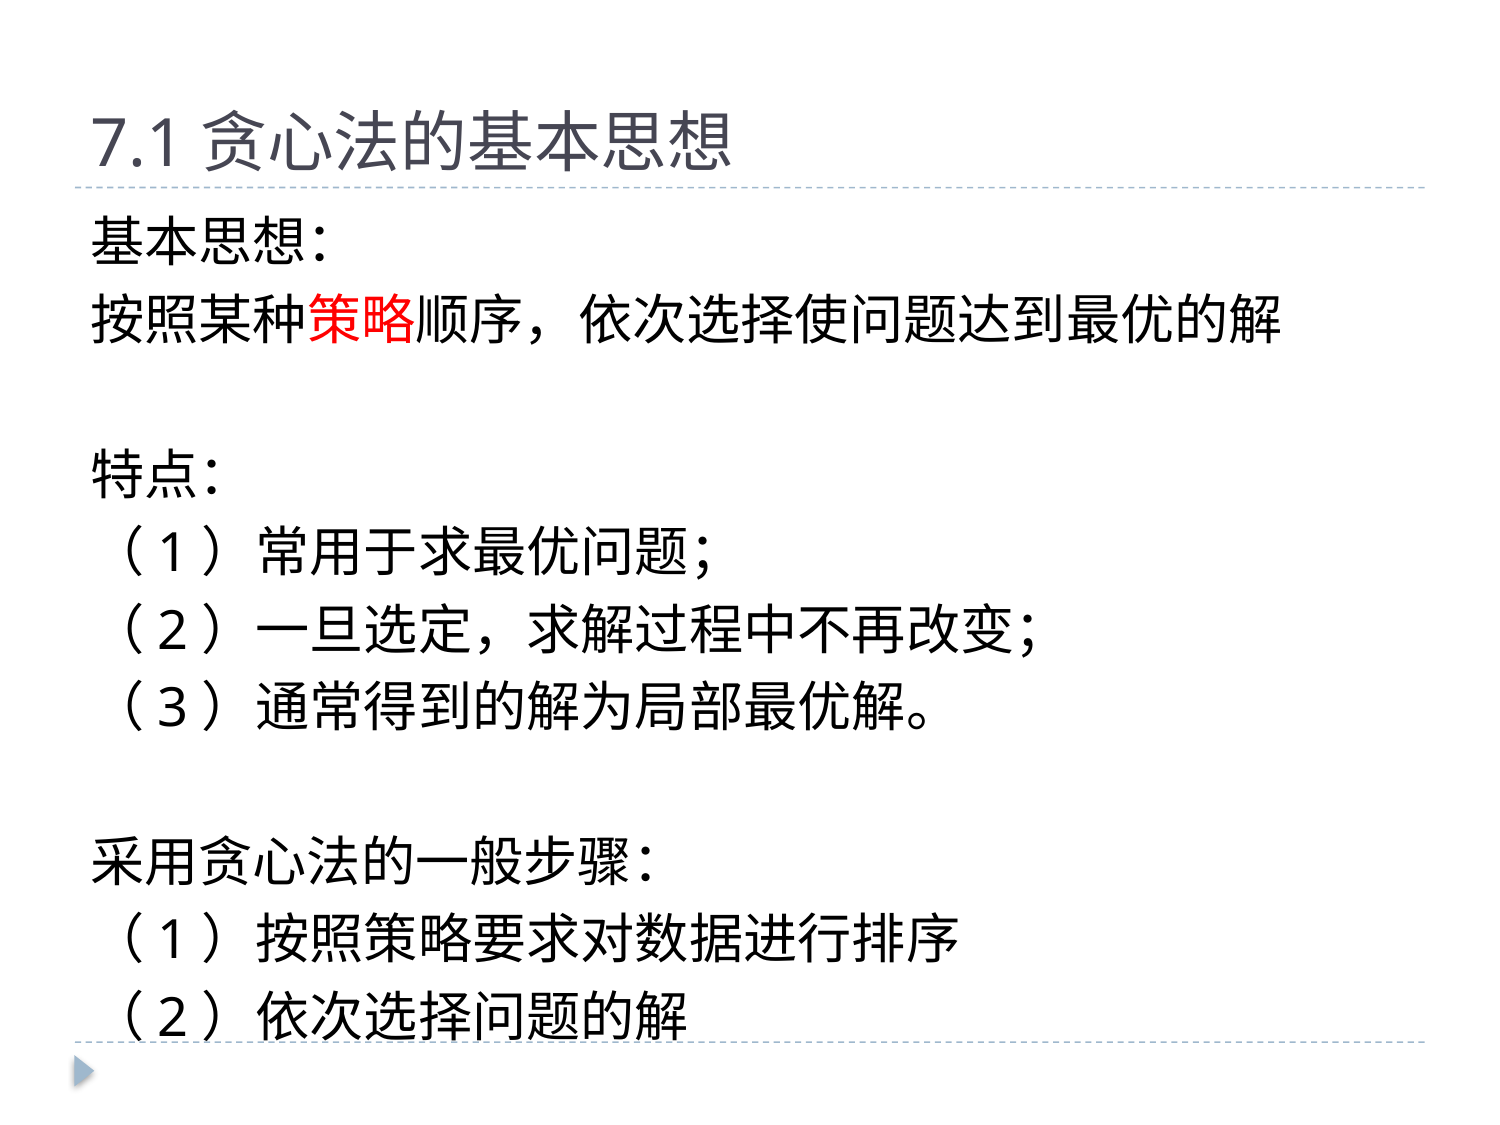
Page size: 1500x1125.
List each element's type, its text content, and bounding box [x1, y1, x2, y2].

title 7.1贪心法的基本思想 [75, 24, 1425, 188]
list 基本思想： 按照某种策略顺序，依次选择使问题达到最优的解 特点： （1）常用于求最优问题； （2）一旦选定，求解过程中不再改变； （3）通常得到的解为局部最优解。 采用贪心法的一般步骤： （1）按照策略要求对数据进行排序 （2）依次选择问题的解 [75, 200, 1425, 1010]
